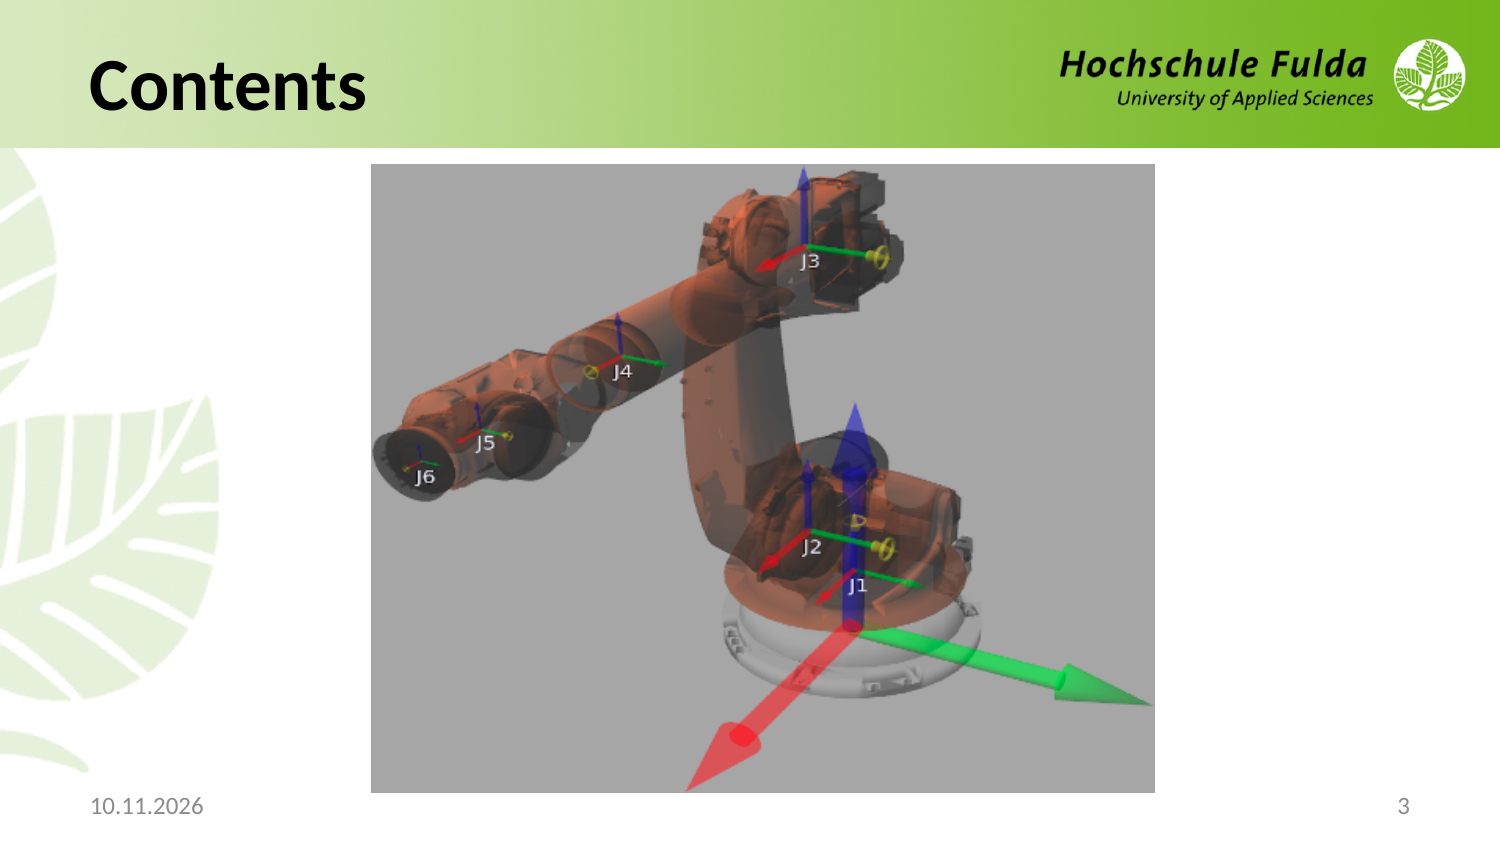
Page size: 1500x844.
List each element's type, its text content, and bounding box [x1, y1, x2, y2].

picture [0, 0, 1500, 844]
text_box 4 [1074, 781, 1425, 827]
text_box Contents [75, 33, 880, 127]
text_box 16.05.2023 [74, 781, 425, 827]
